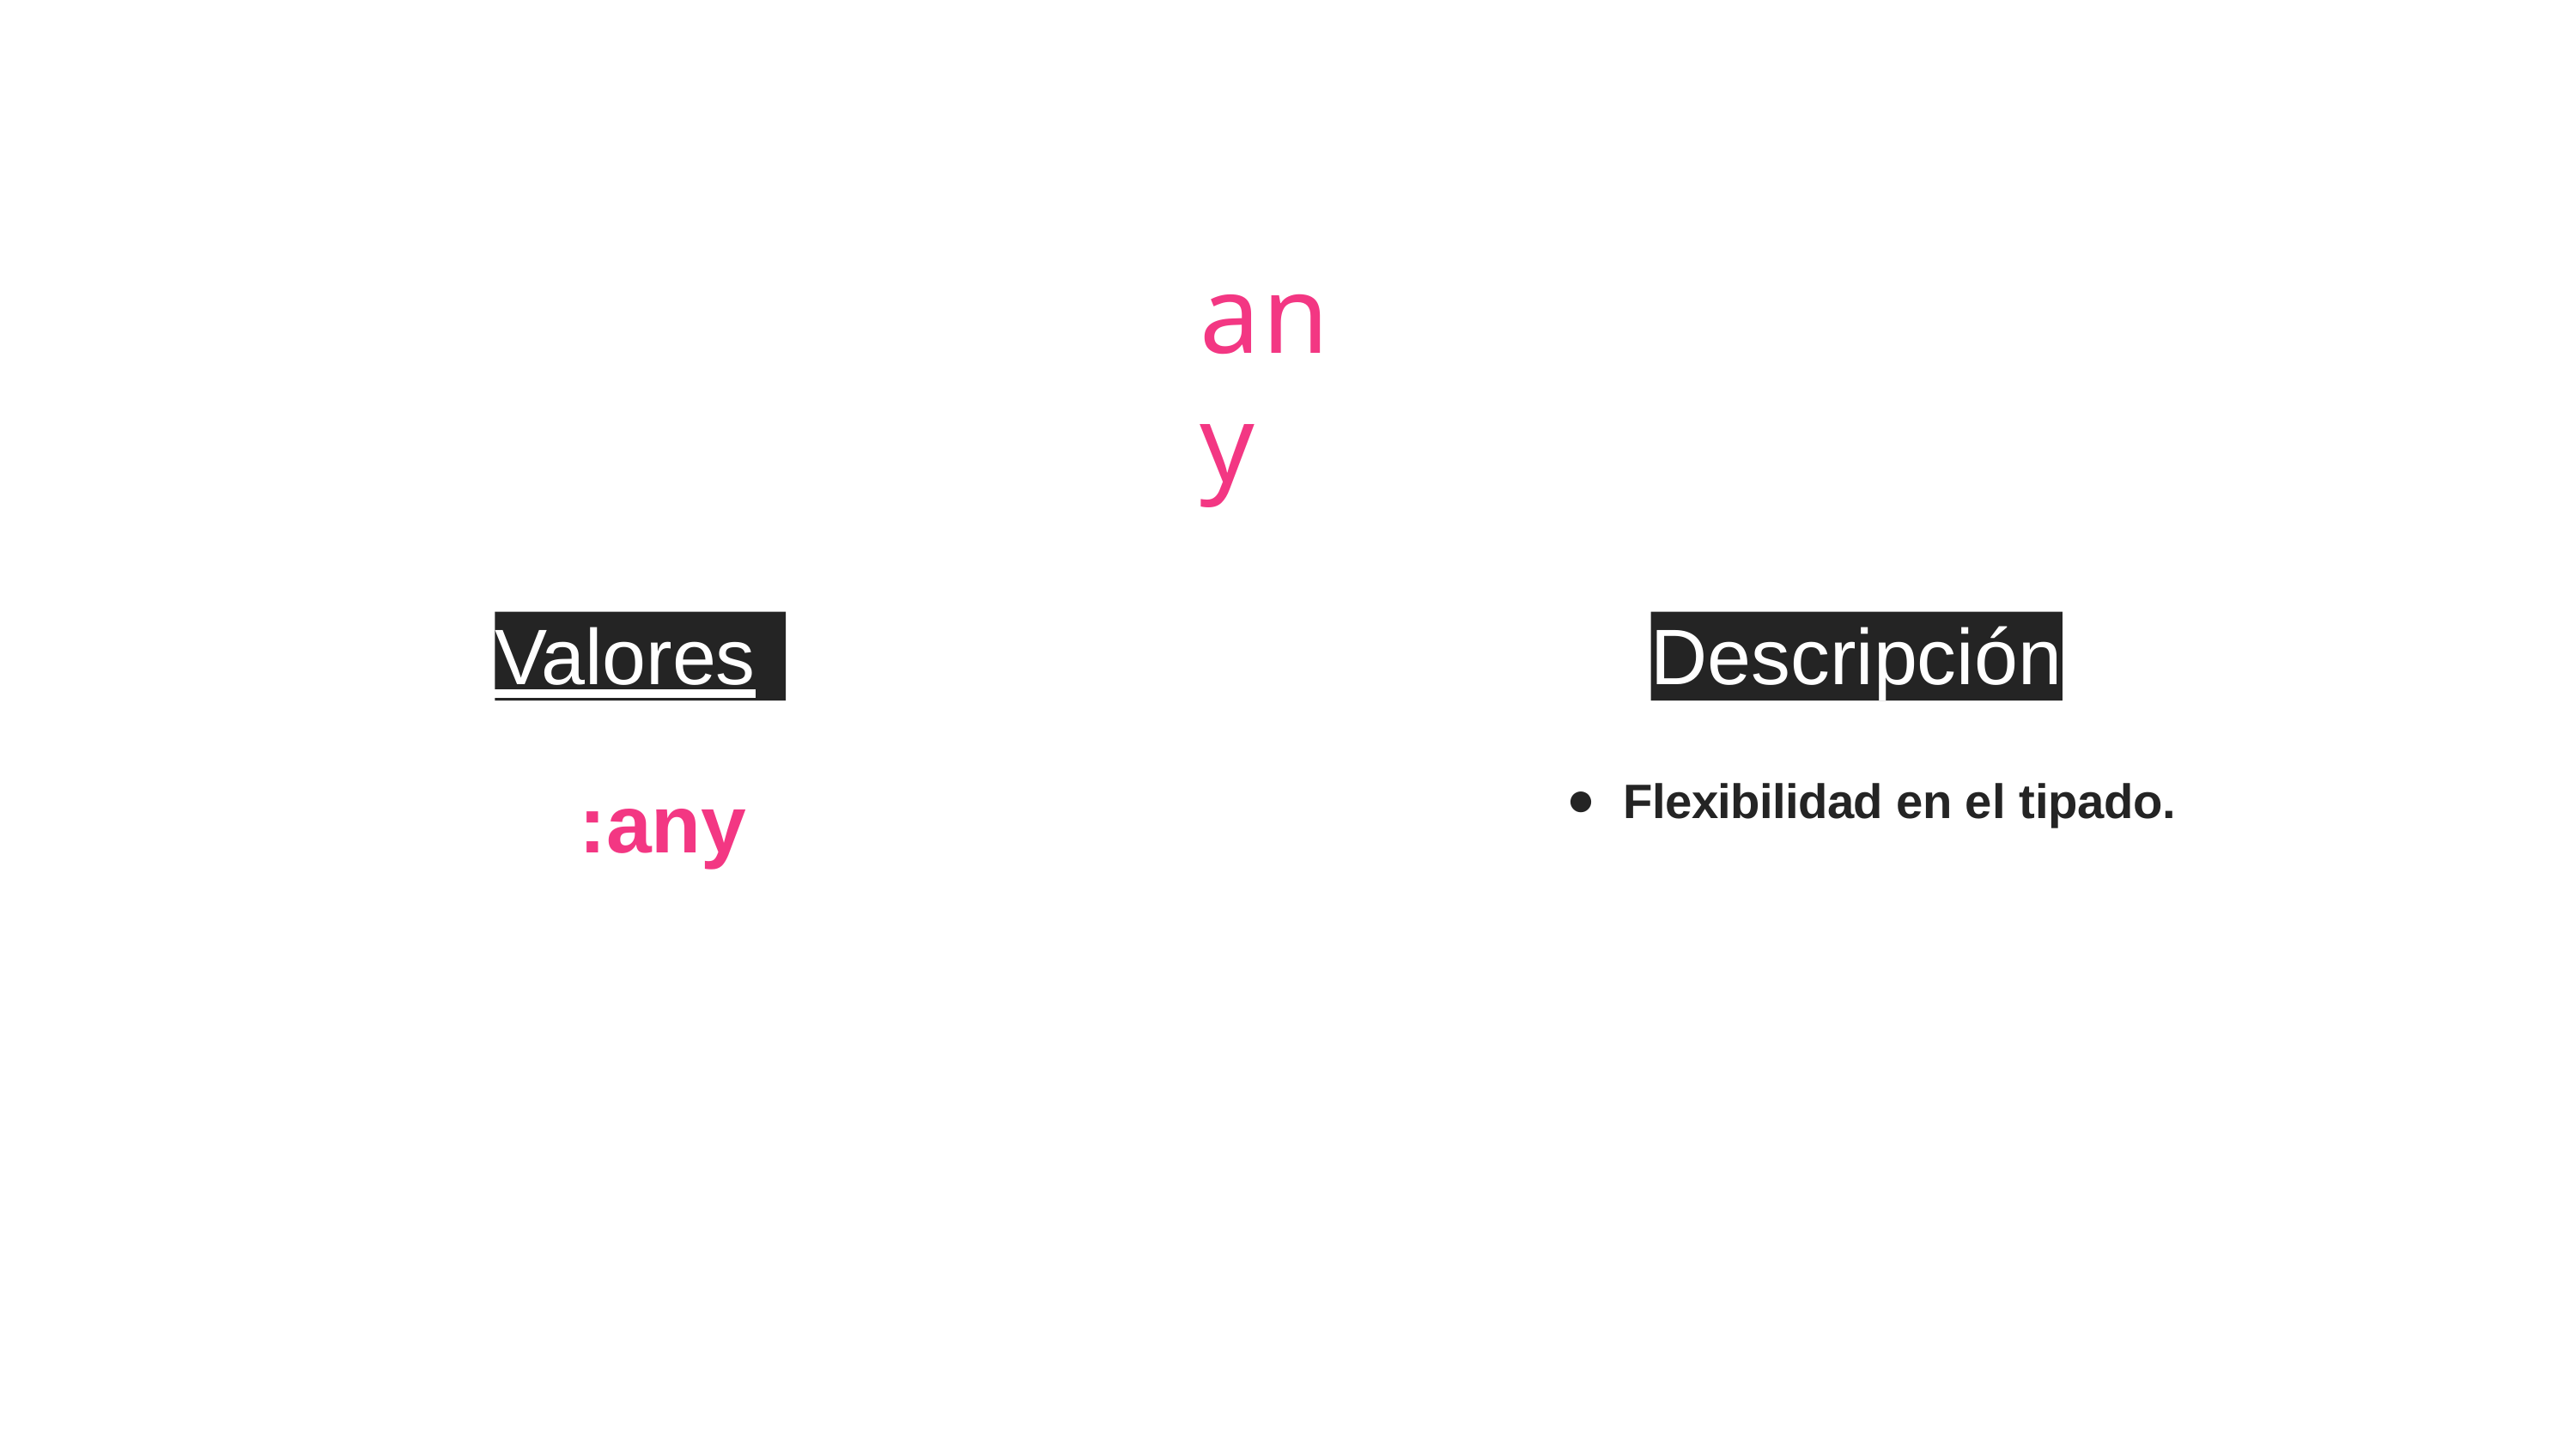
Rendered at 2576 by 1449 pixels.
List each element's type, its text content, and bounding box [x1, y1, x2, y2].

text_box Descripción [1650, 611, 2063, 701]
text_box Flexibilidad en el tipado. [1564, 768, 2186, 828]
text_box :any [577, 769, 749, 870]
text_box Valores [495, 611, 787, 701]
title any [1196, 244, 1379, 504]
